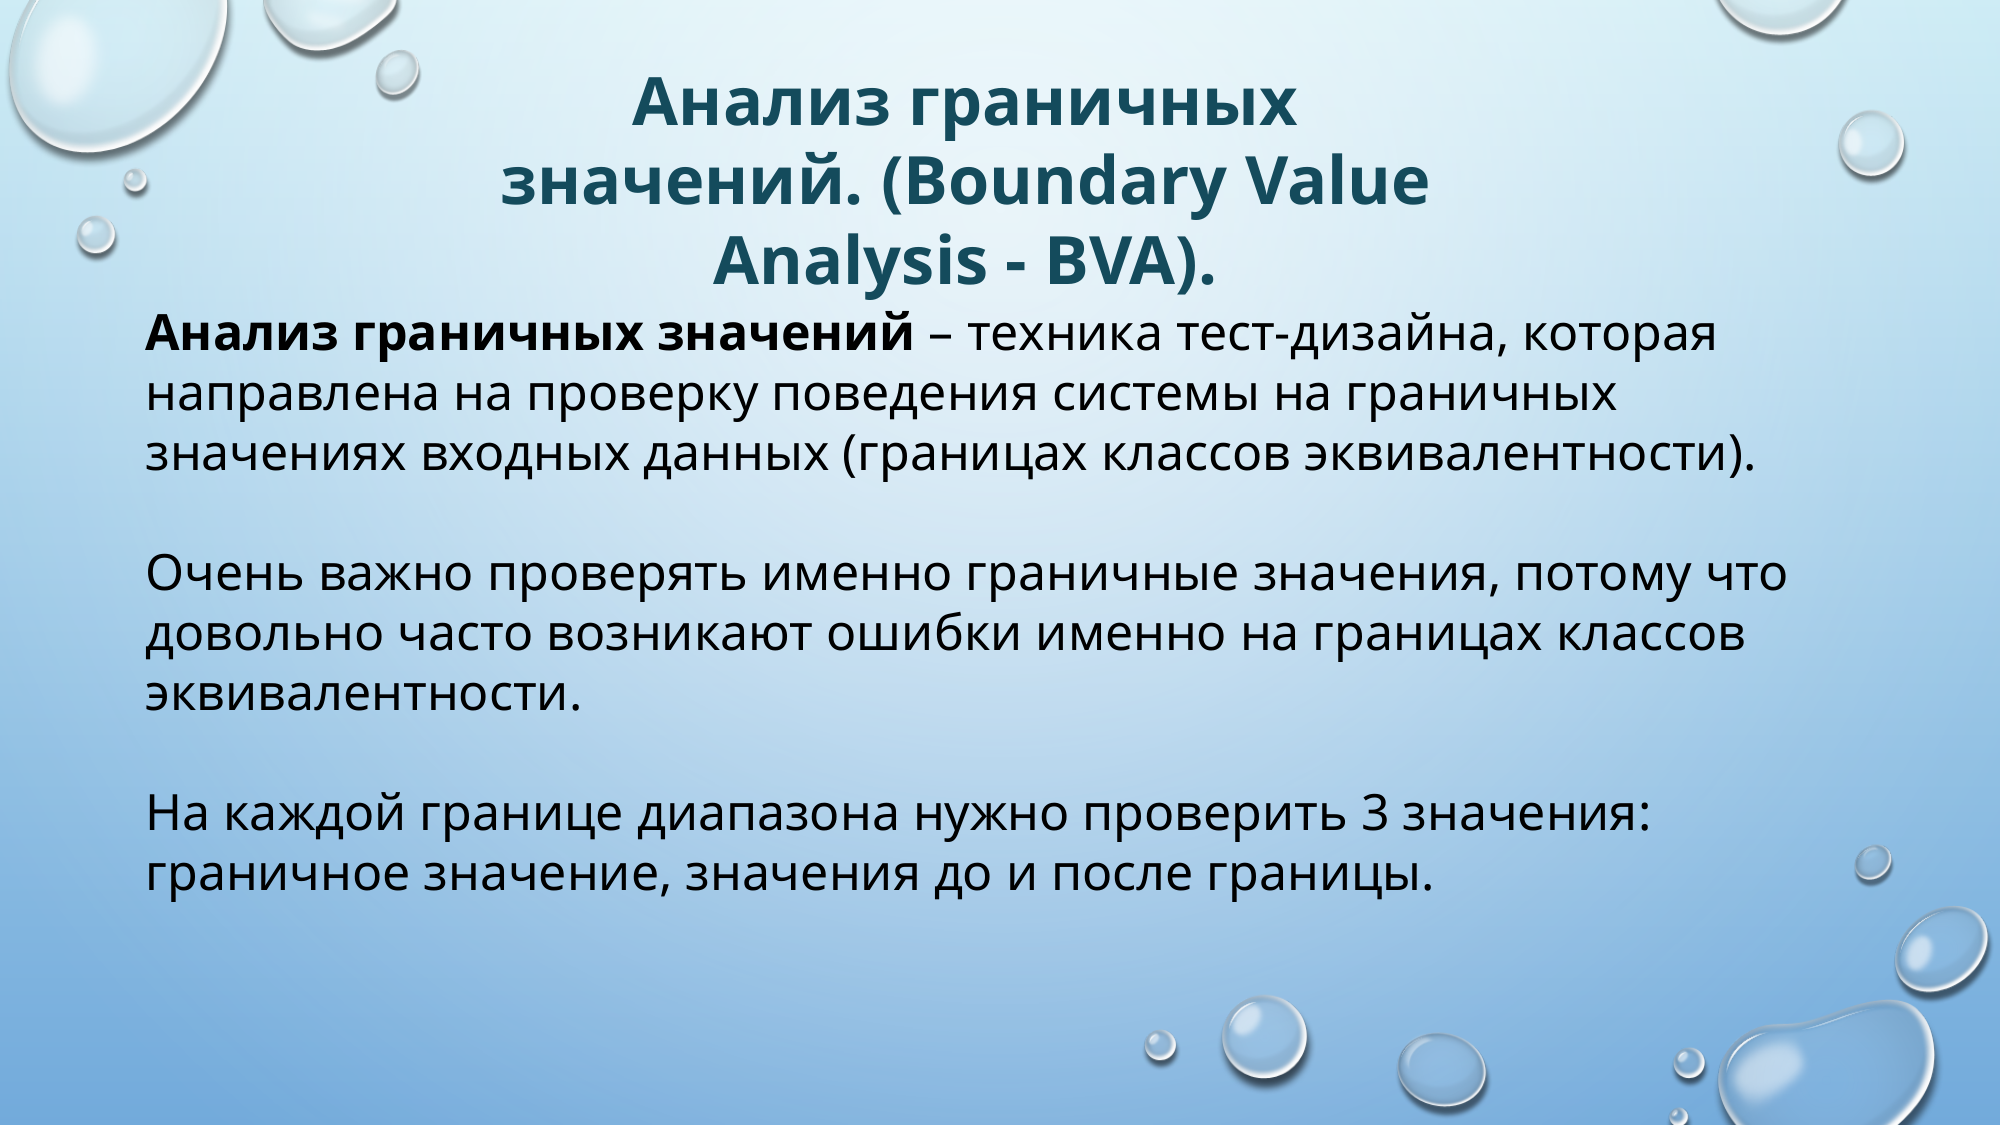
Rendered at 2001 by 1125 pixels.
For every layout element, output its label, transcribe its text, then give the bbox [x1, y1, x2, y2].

text_box Анализ граничных значений. (Boundary Value Analysis - BVA). [439, 50, 1493, 306]
picture [0, 0, 2000, 1125]
text_box Анализ граничных значений – техника тест-дизайна, которая направлена на проверку поведения системы на граничных значениях входных данных (границах классов эквивалентности). Очень важно проверять именно граничные значения, потому что довольно часто возникают ошибки именно на границах классов эквивалентности. На каждой границе диапазона нужно проверить 3 значения: граничное значение, значения до и после границы. [130, 293, 1870, 908]
